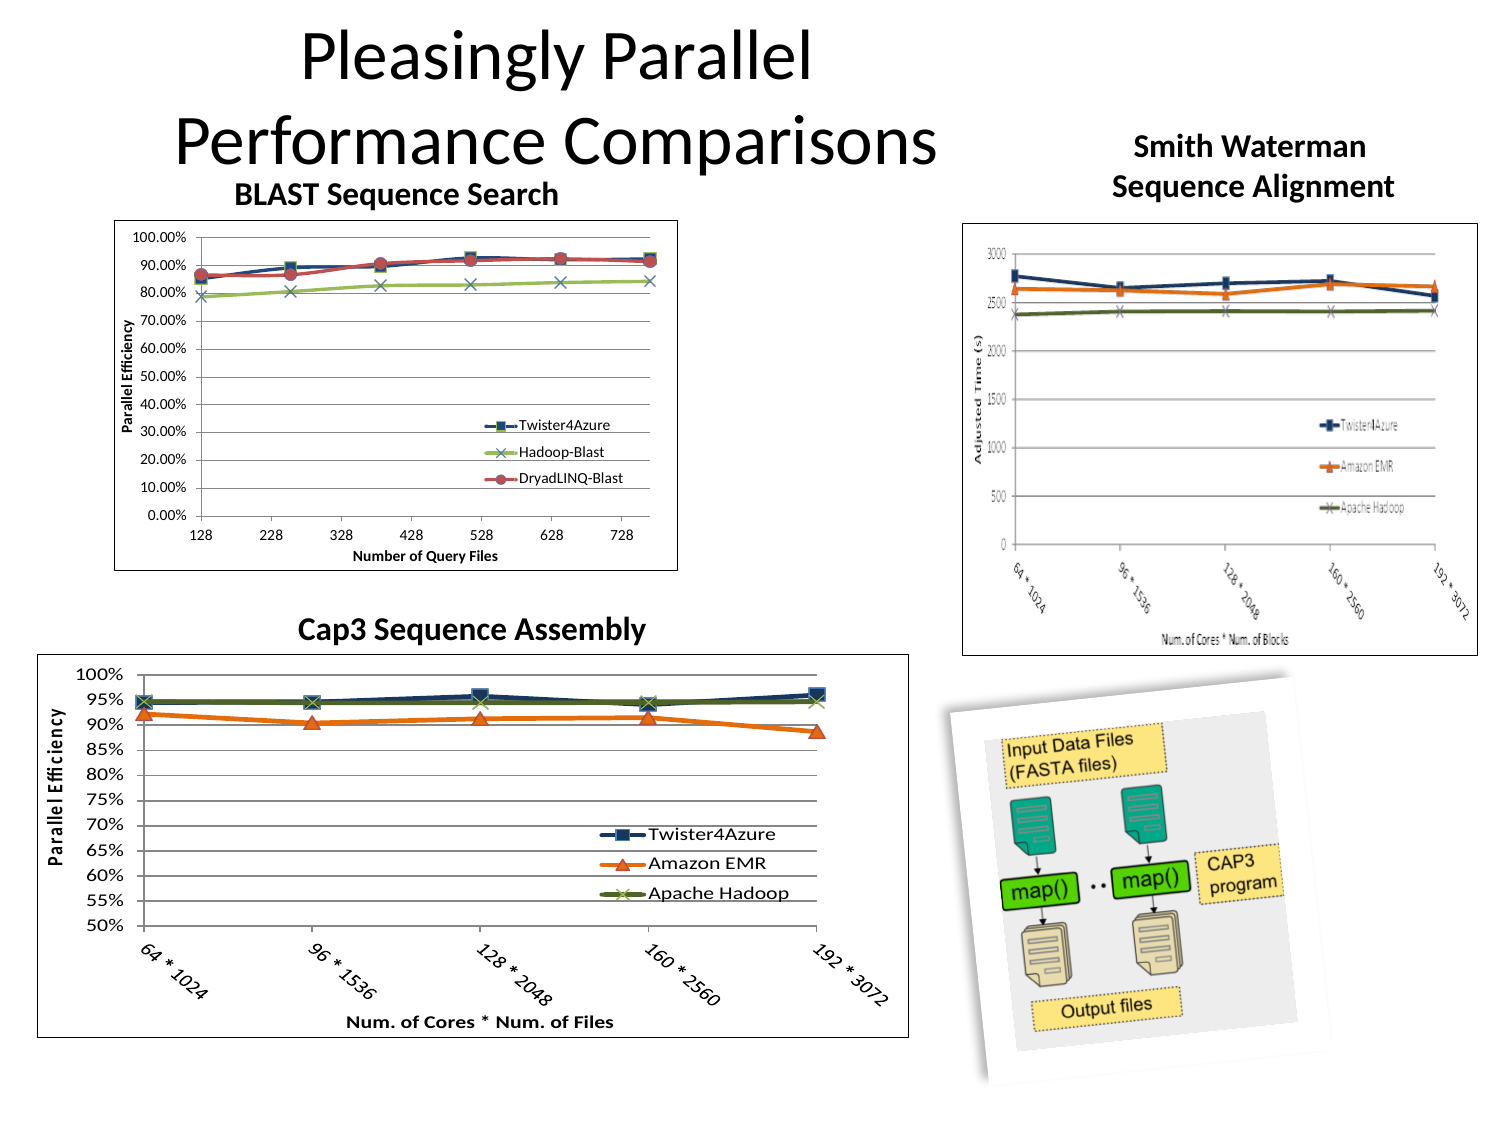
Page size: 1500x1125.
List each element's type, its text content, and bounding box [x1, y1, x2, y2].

text_box Smith Waterman Sequence Alignment [1096, 116, 1411, 212]
picture [962, 223, 1478, 656]
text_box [114, 164, 678, 571]
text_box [37, 599, 909, 1038]
title Pleasingly Parallel Performance Comparisons [0, 0, 1114, 188]
picture [985, 712, 1297, 1051]
